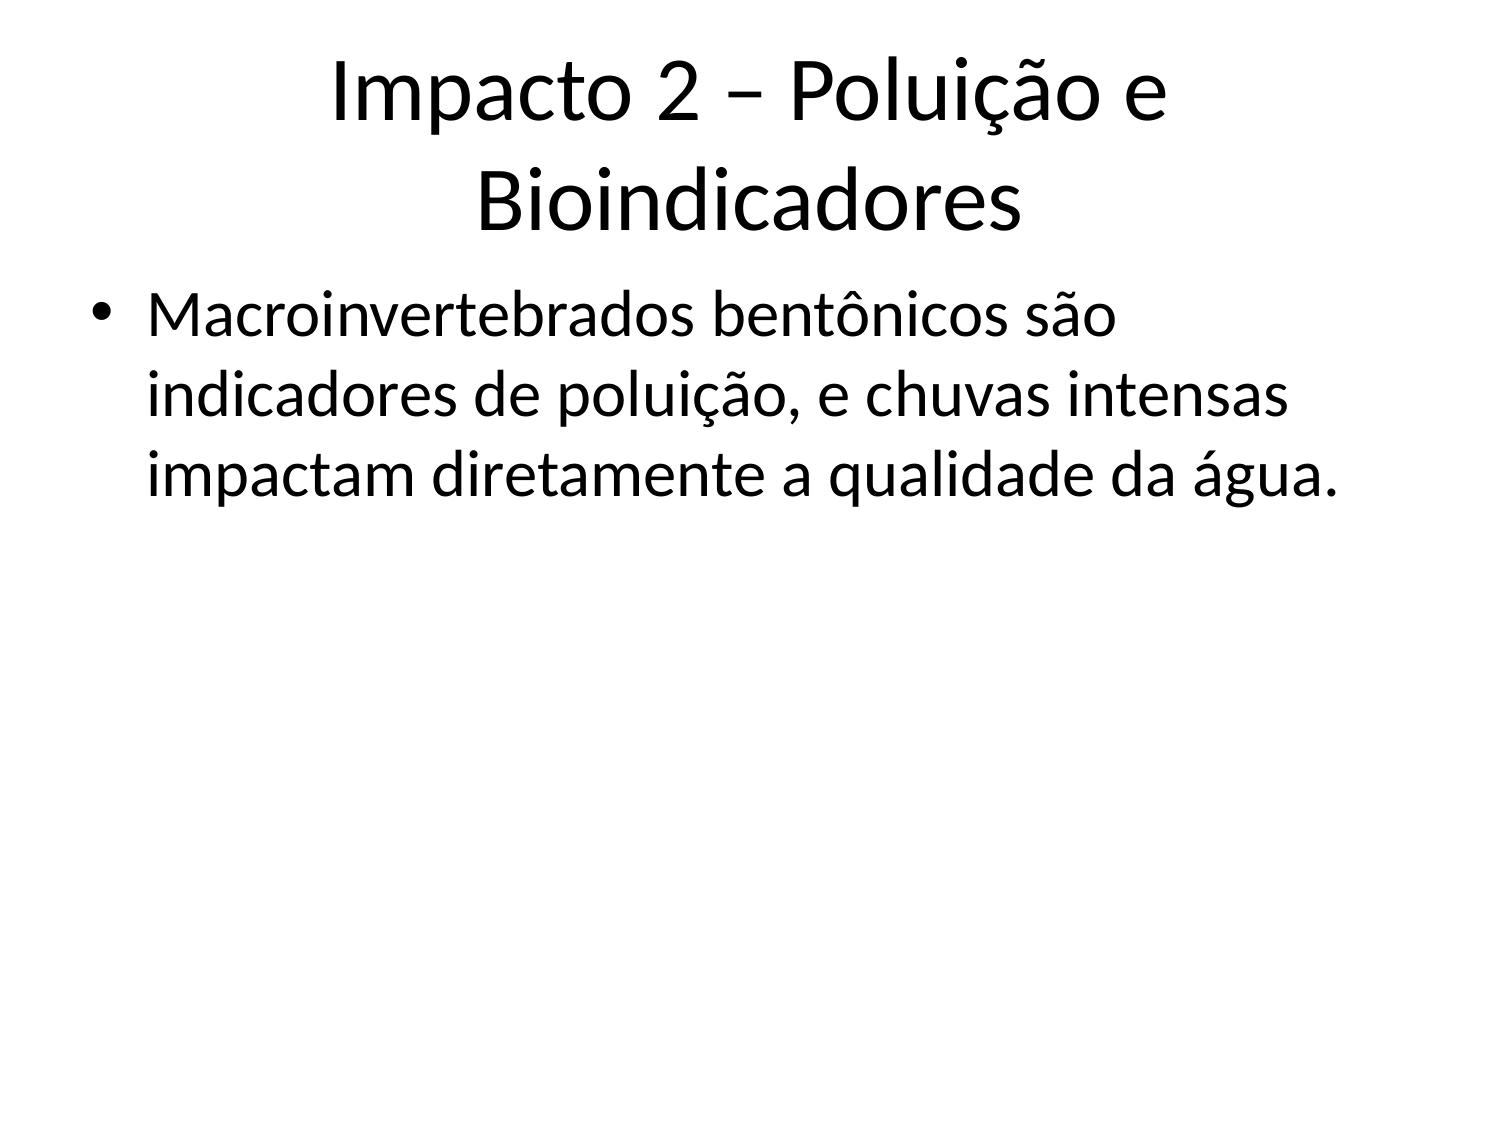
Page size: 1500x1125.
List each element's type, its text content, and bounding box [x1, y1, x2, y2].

title Impacto 2 – Poluição e Bioindicadores [75, 45, 1425, 233]
list Macroinvertebrados bentônicos são indicadores de poluição, e chuvas intensas impactam diretamente a qualidade da água. [75, 262, 1425, 1005]
